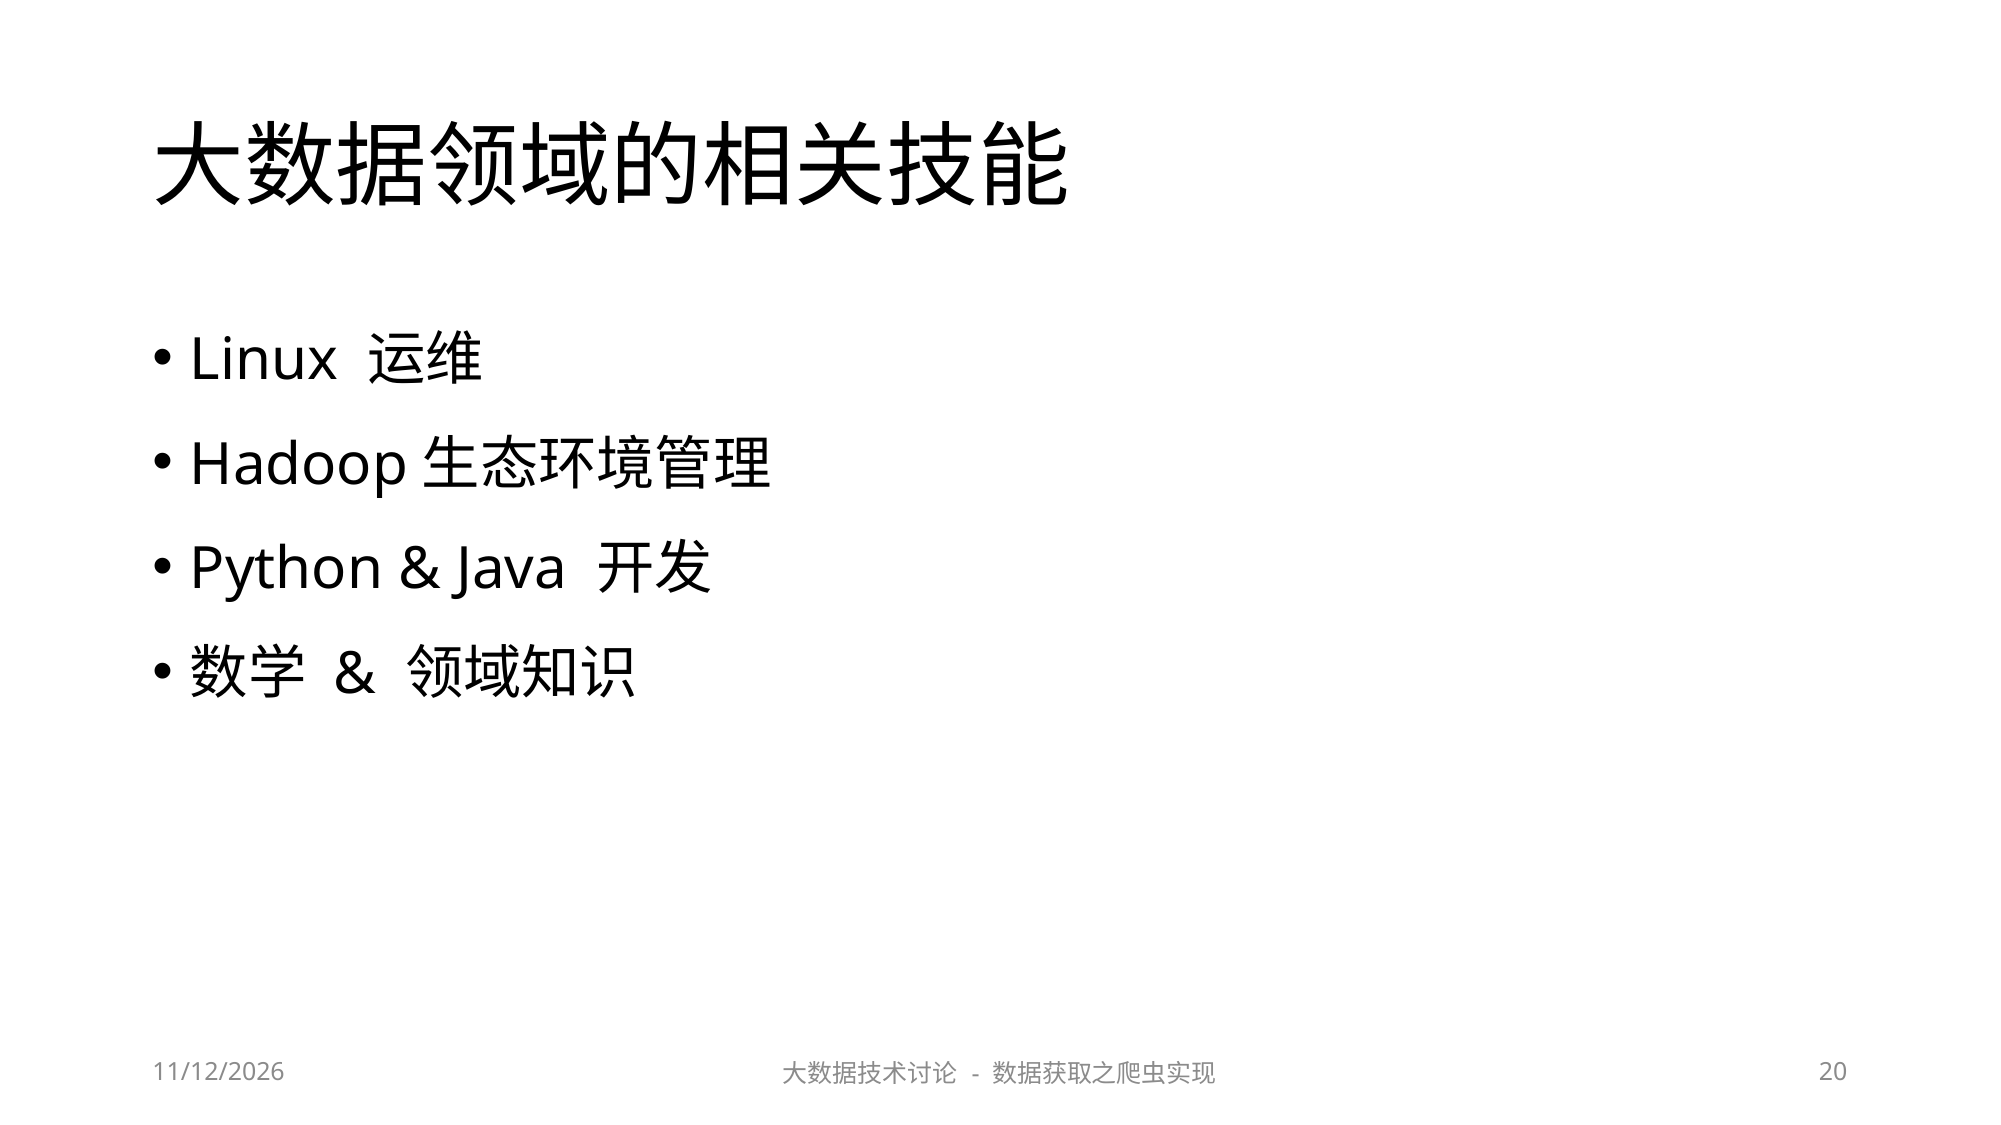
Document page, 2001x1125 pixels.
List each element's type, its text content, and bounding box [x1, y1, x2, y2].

slide_number 20 [1412, 1042, 1863, 1103]
title 大数据领域的相关技能 [137, 59, 1863, 278]
list Linux 运维 Hadoop生态环境管理 Python & Java 开发 数学 & 领域知识 [137, 299, 1863, 1014]
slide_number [137, 1042, 588, 1103]
footer 大数据技术讨论 - 数据获取之爬虫实现 [662, 1042, 1338, 1103]
